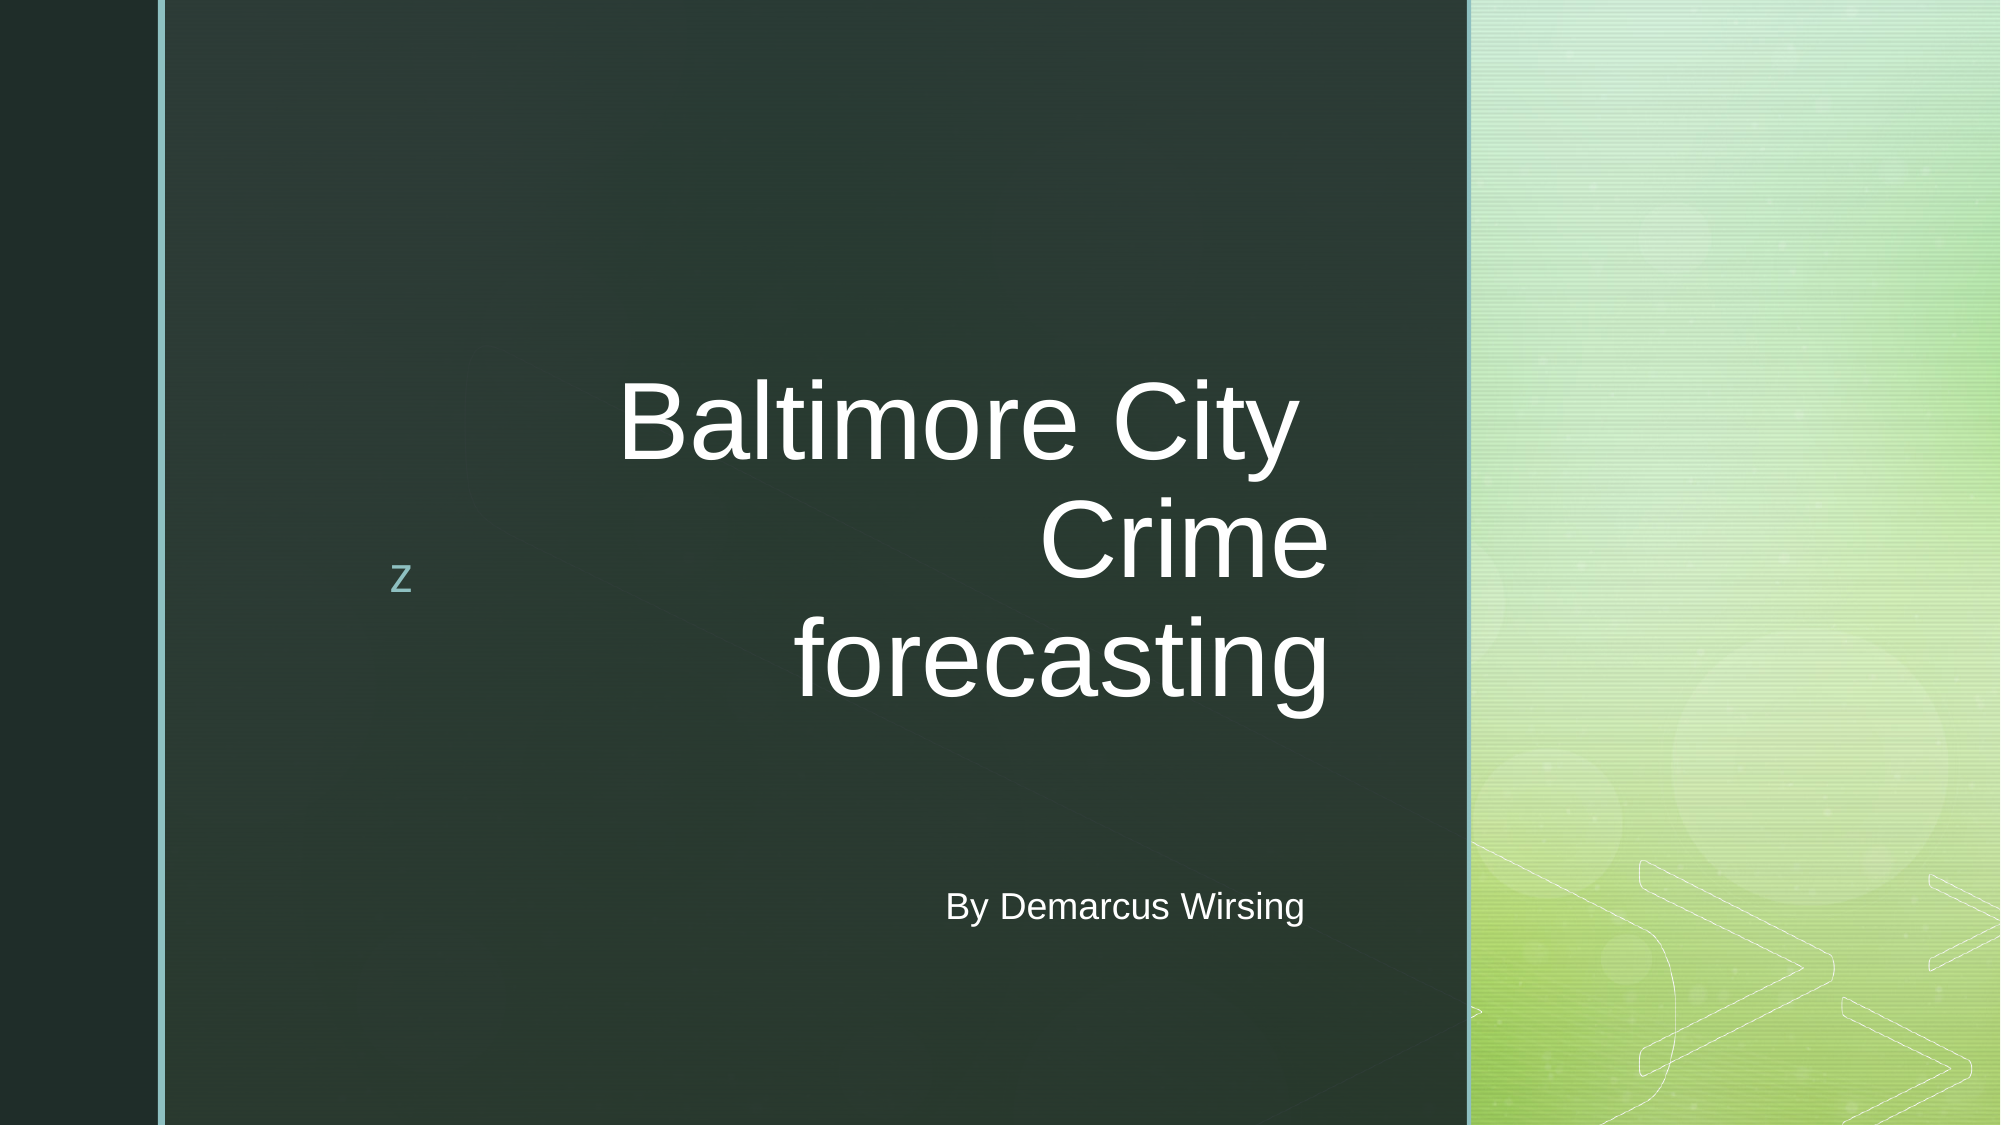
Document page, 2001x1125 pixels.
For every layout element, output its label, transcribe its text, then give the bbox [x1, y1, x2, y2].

subtitle By Demarcus Wirsing [441, 744, 1321, 935]
picture [1472, 0, 2001, 1125]
title Baltimore City Crime forecasting [441, 356, 1347, 729]
